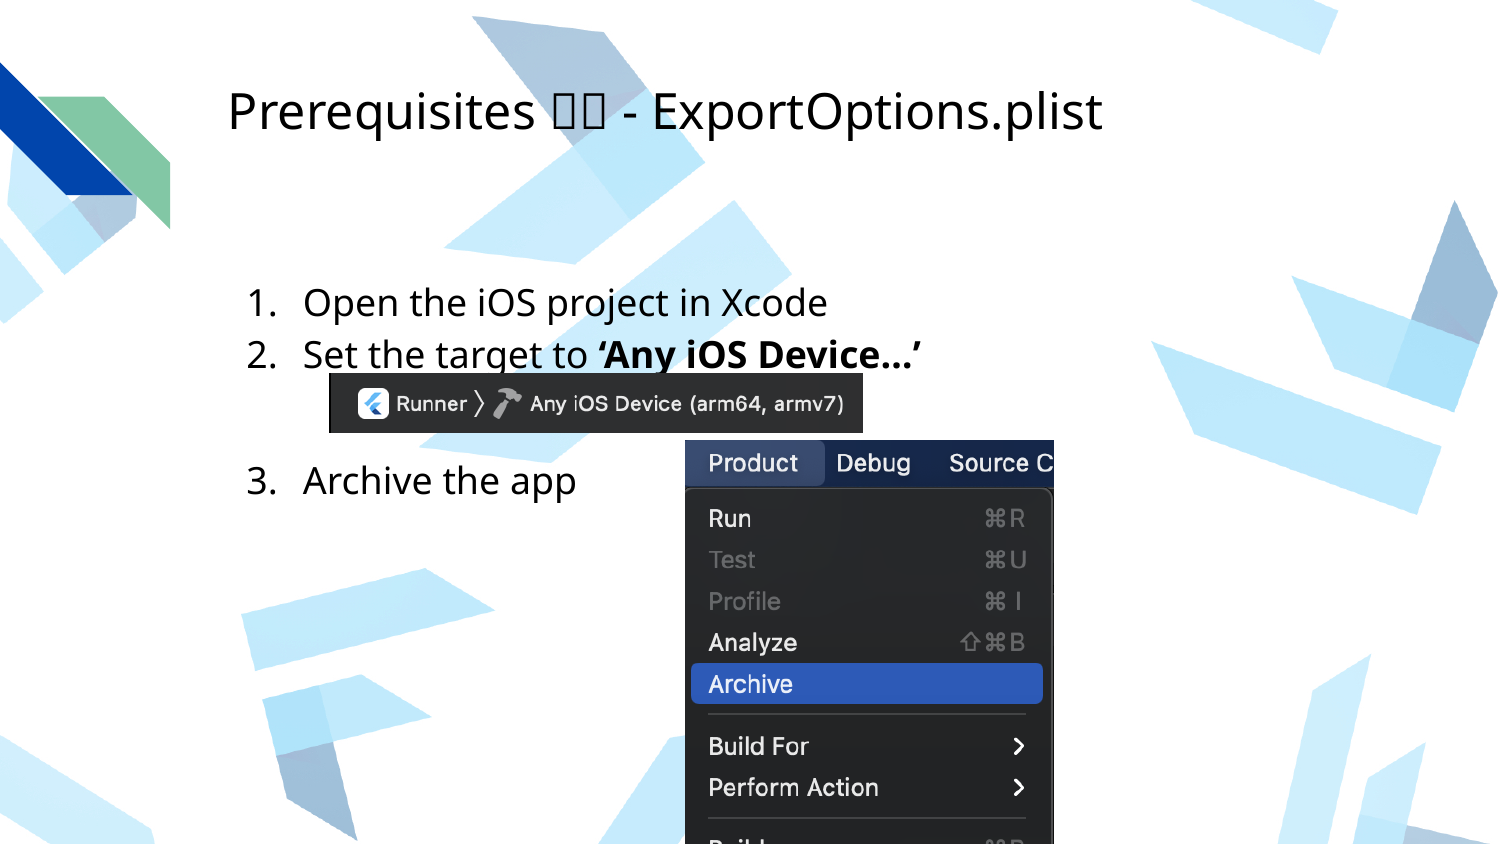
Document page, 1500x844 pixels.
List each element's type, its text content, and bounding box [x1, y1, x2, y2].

list Open the iOS project in Xcode Set the target to ‘Any iOS Device…’ Archive the app [212, 257, 1368, 735]
title Prerequisites 💪💪 - ExportOptions.plist [212, 64, 1368, 215]
picture [0, 0, 1500, 844]
